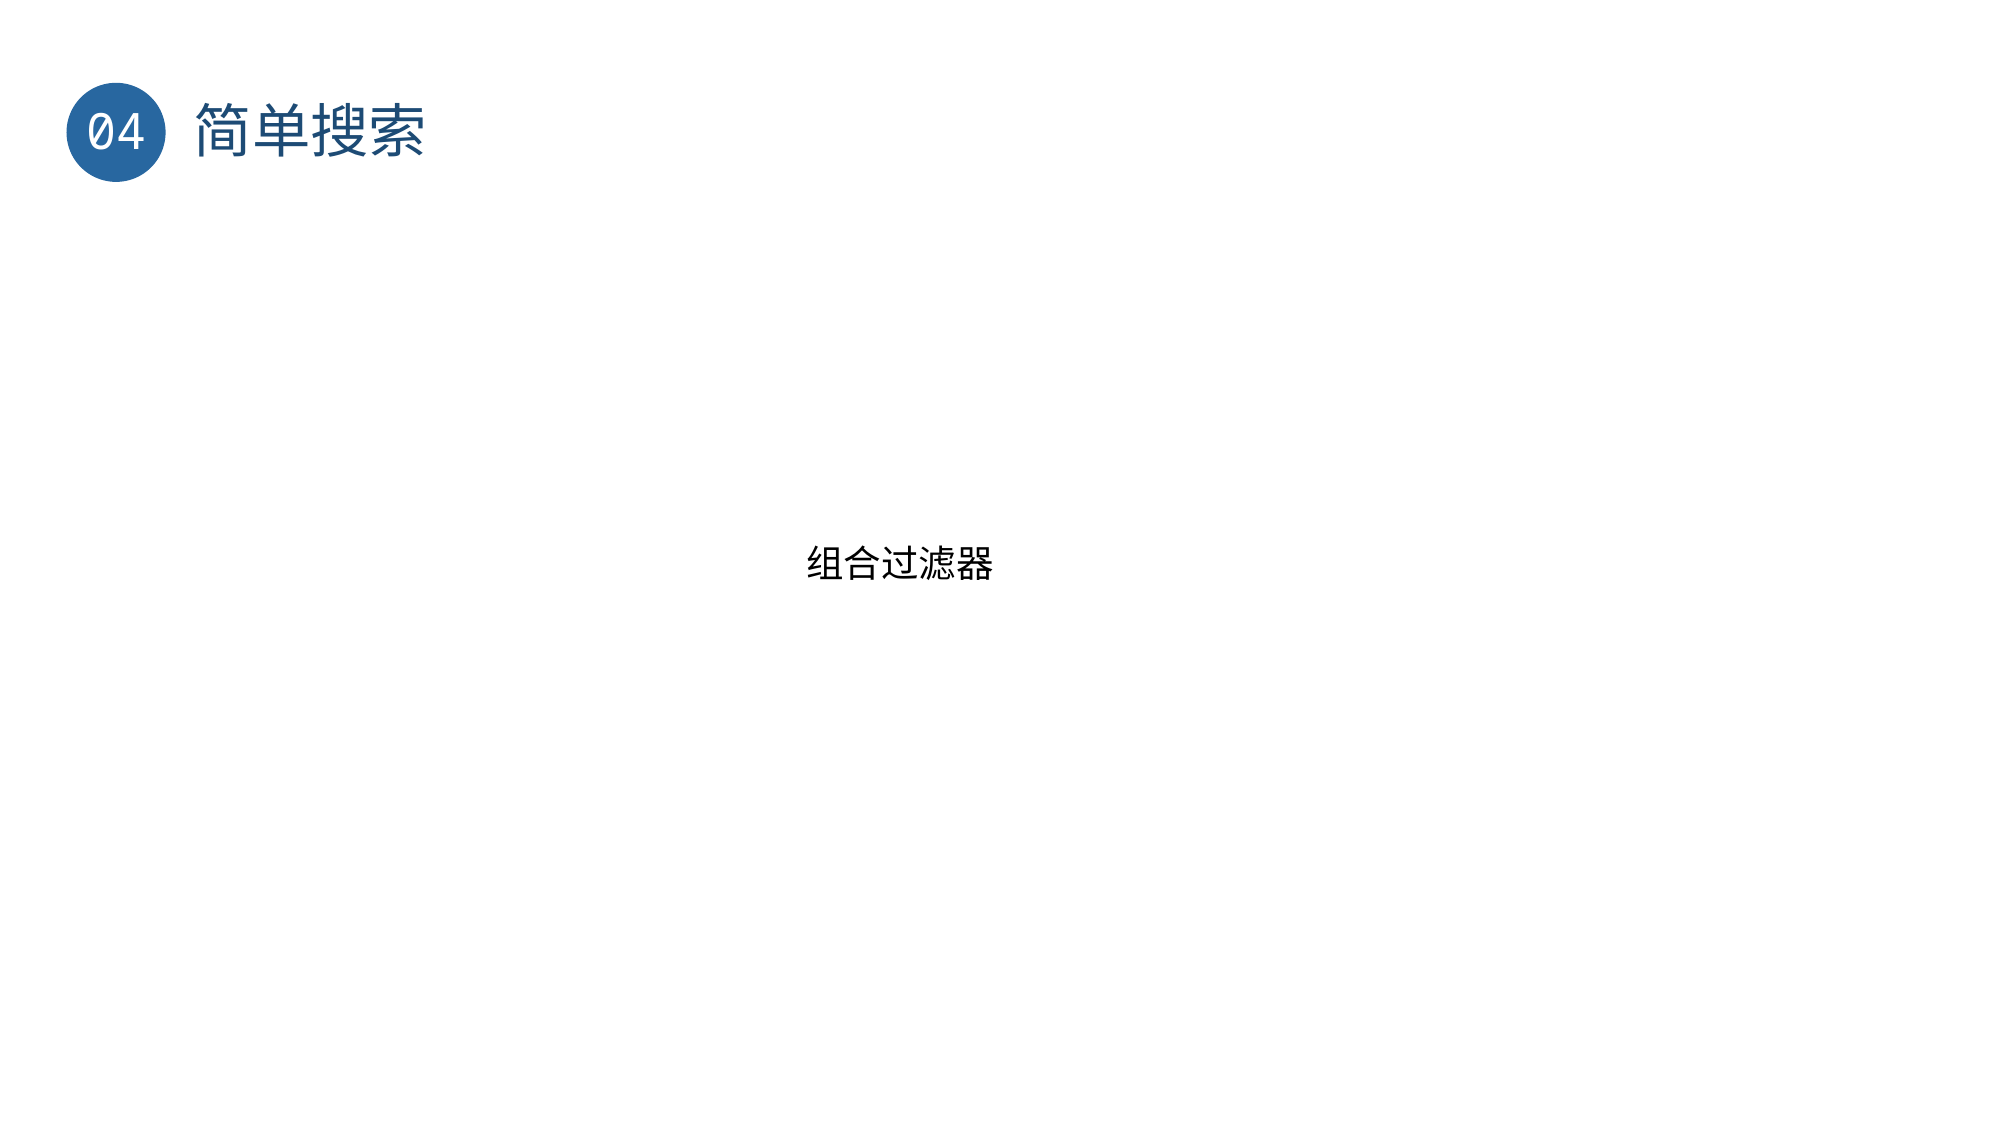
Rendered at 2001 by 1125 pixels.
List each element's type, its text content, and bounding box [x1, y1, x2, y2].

text_box [79, 167, 153, 183]
text_box [161, 109, 167, 156]
text_box [65, 109, 71, 156]
text_box 简单搜索 [179, 86, 442, 172]
text_box 04 [71, 91, 161, 167]
text_box 组合过滤器 [791, 532, 1209, 592]
text_box [86, 81, 146, 91]
